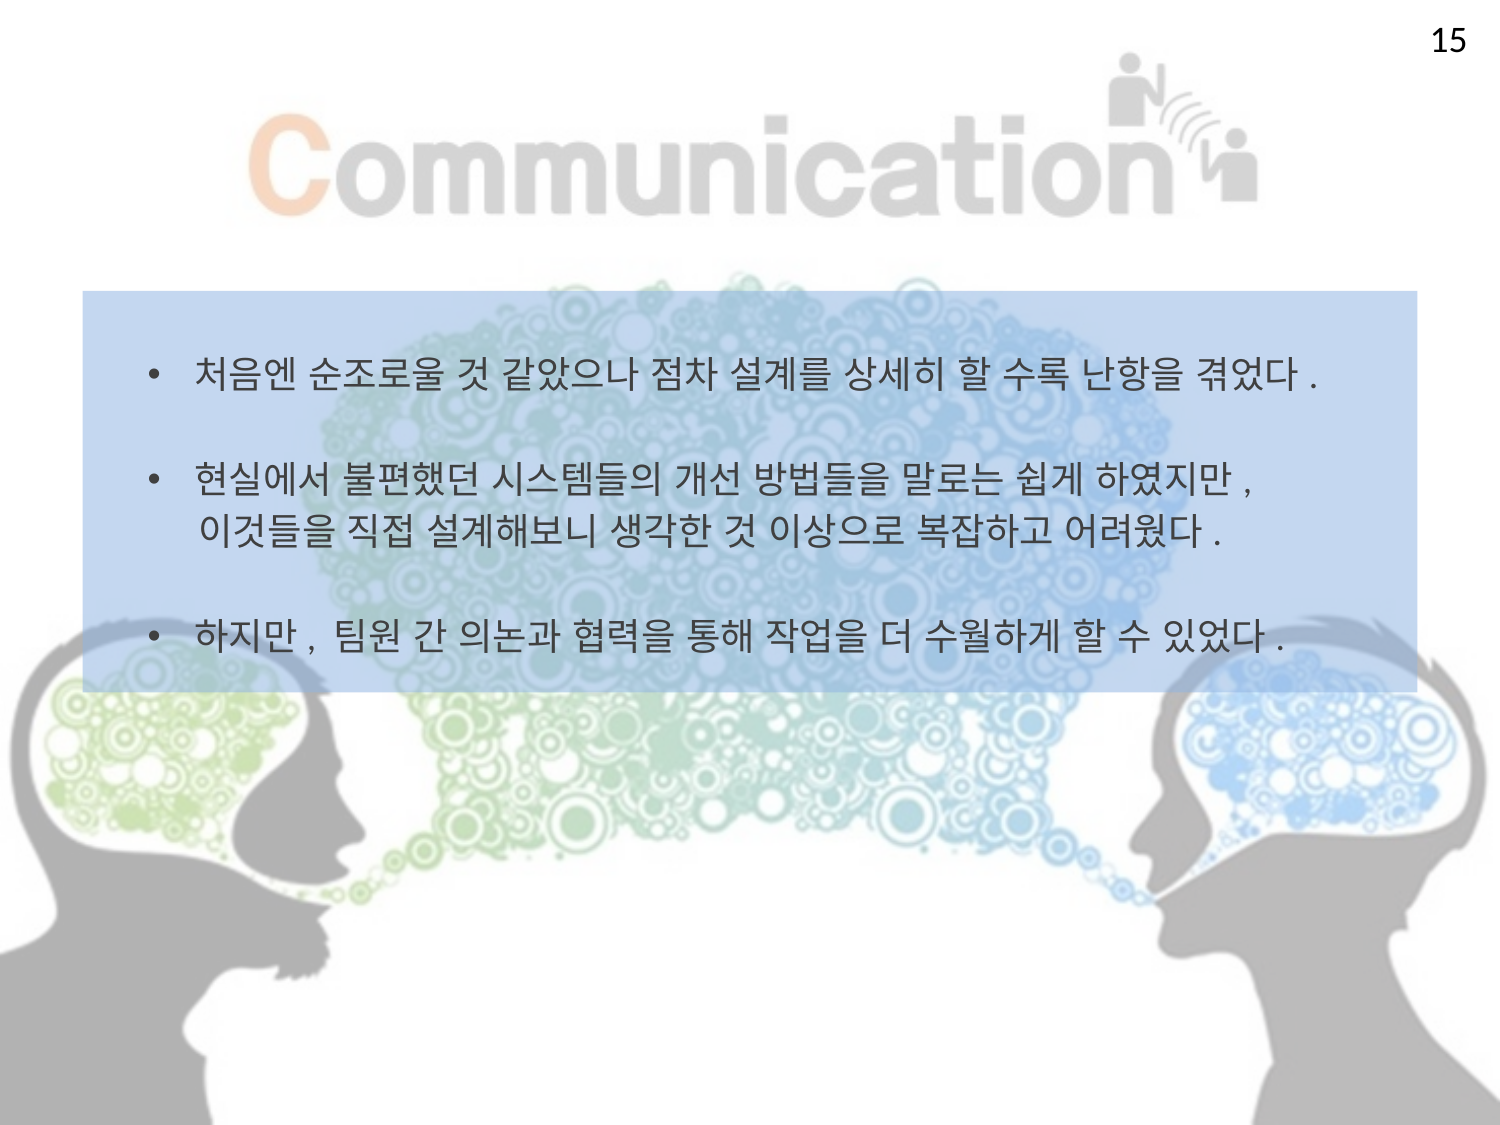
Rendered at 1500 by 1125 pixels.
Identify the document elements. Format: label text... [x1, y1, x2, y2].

text_box 15 [1399, 7, 1483, 67]
text_box 처음엔 순조로울 것 같았으나 점차 설계를 상세히 할 수록 난항을 겪었다. 현실에서 불편했던 시스템들의 개선 방법들을 말로는 쉽게 하였지만, 이것들을 직접 설계해보니 생각한 것 이상으로 복잡하고 어려웠다. 하지만, 팀원 간 의논과 협력을 통해 작업을 더 수월하게 할 수 있었다. [82, 290, 1418, 693]
